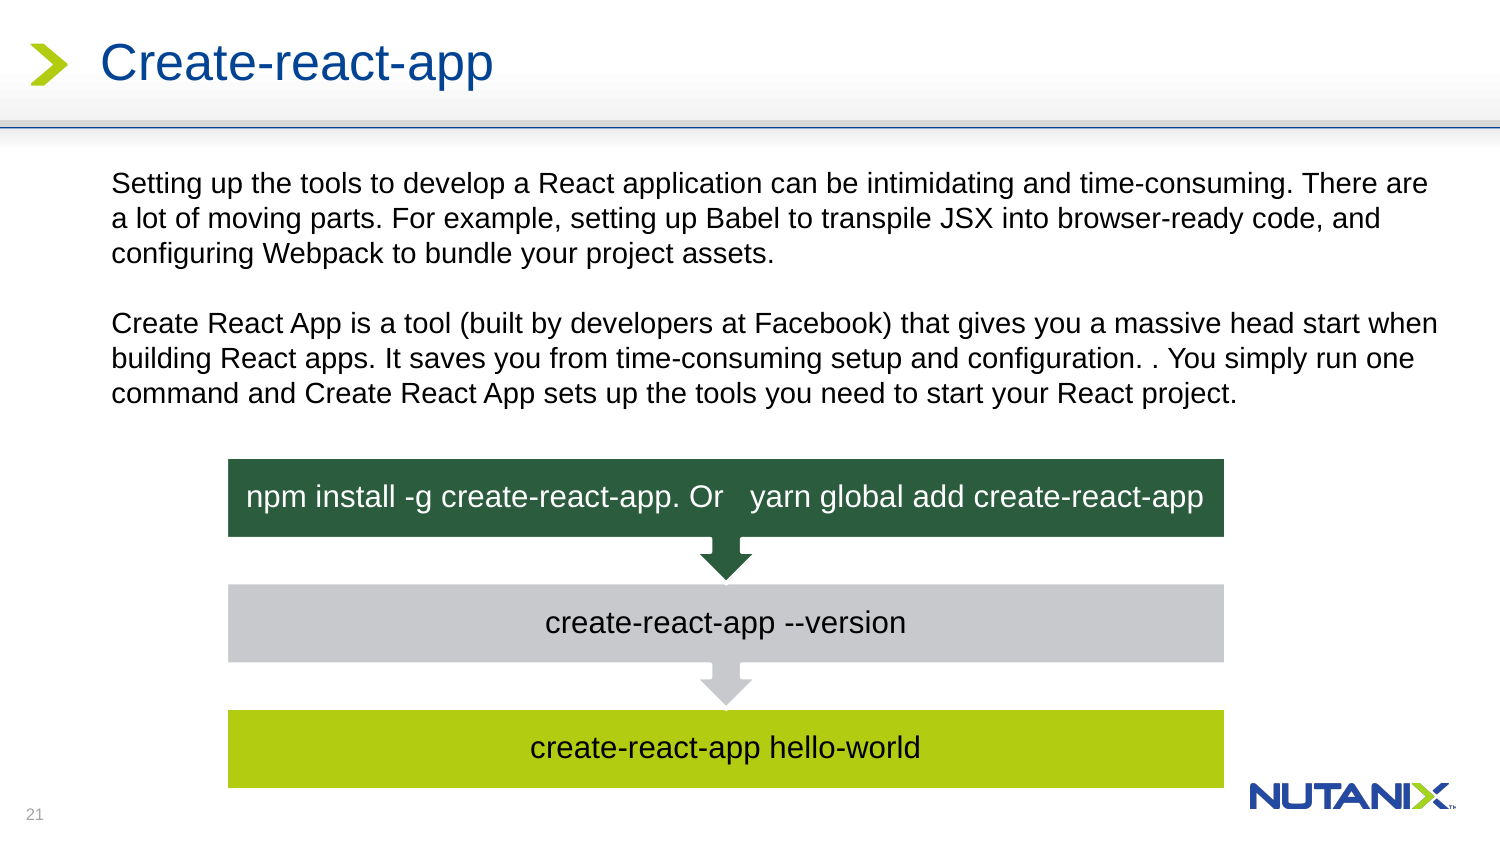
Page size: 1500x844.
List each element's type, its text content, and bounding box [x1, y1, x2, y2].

picture [1250, 783, 1456, 809]
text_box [225, 456, 1227, 791]
title Create-react-app [87, 31, 1451, 99]
text_box Setting up the tools to develop a React application can be intimidating and time-consuming. There are a lot of moving parts. For example, setting up Babel to transpile JSX into browser-ready code, and configuring Webpack to bundle your project assets. Create React App is a tool (built by developers at Facebook) that gives you a massive head start when building React apps. It saves you from time-consuming setup and configuration. . You simply run one command and Create React App sets up the tools you need to start your React project. [96, 157, 1461, 487]
